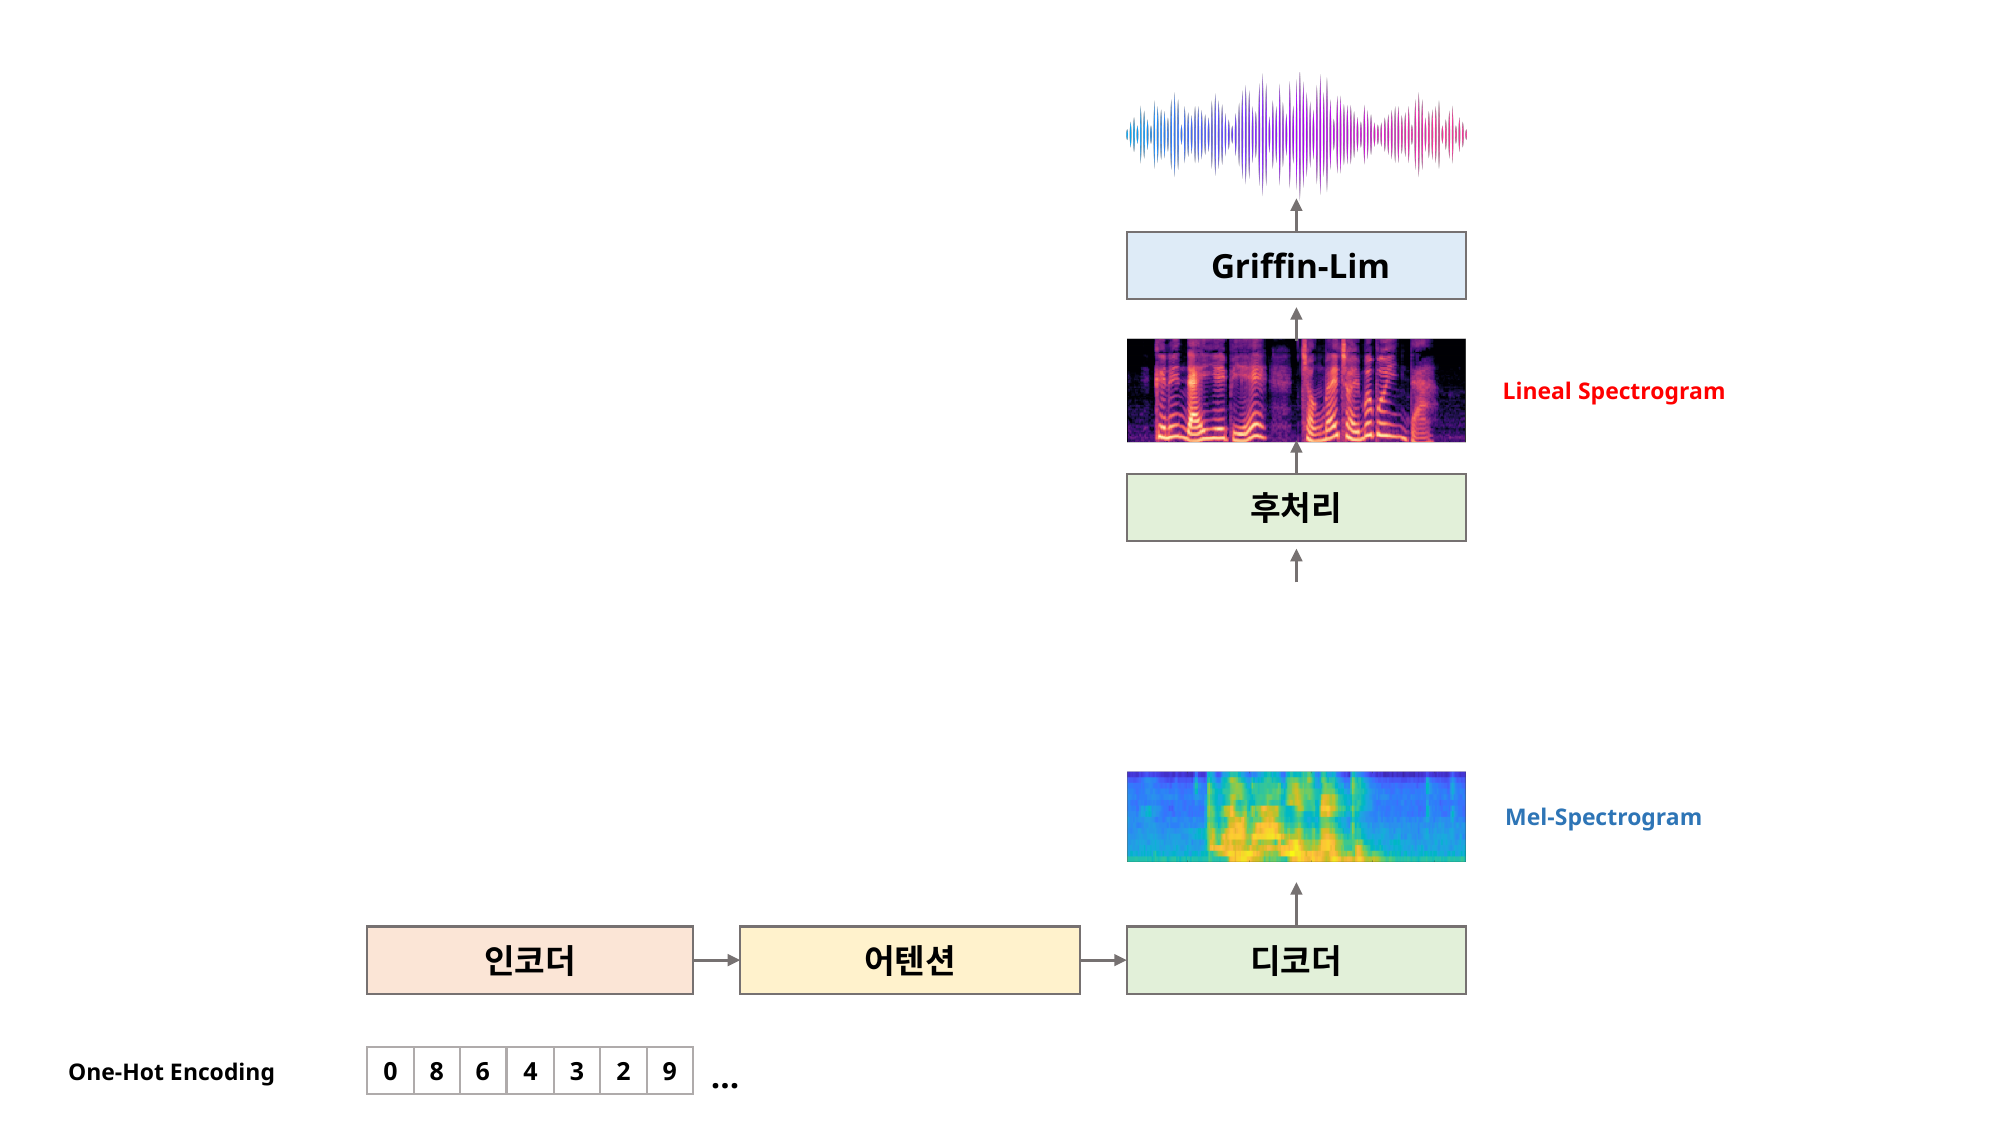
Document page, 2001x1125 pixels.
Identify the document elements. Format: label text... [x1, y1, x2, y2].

text_box 8 [413, 1046, 459, 1095]
picture [1126, 771, 1467, 862]
text_box 4 [506, 1046, 553, 1095]
text_box 후처리 [1126, 473, 1467, 542]
text_box 2 [599, 1046, 646, 1095]
text_box Griffin-Lim [1126, 231, 1467, 300]
text_box 디코더 [1126, 925, 1467, 995]
text_box Mel-Spectrogram [1490, 795, 1718, 838]
picture [1126, 72, 1467, 201]
picture [1126, 335, 1467, 447]
text_box … [696, 1047, 755, 1103]
text_box 6 [459, 1046, 506, 1095]
text_box 0 [366, 1046, 413, 1095]
text_box 인코더 [366, 925, 694, 995]
text_box One-Hot Encoding [53, 1049, 290, 1093]
text_box 어텐션 [739, 925, 1081, 995]
text_box 9 [646, 1046, 694, 1095]
text_box 3 [553, 1046, 599, 1095]
text_box Lineal Spectrogram [1488, 369, 1741, 412]
